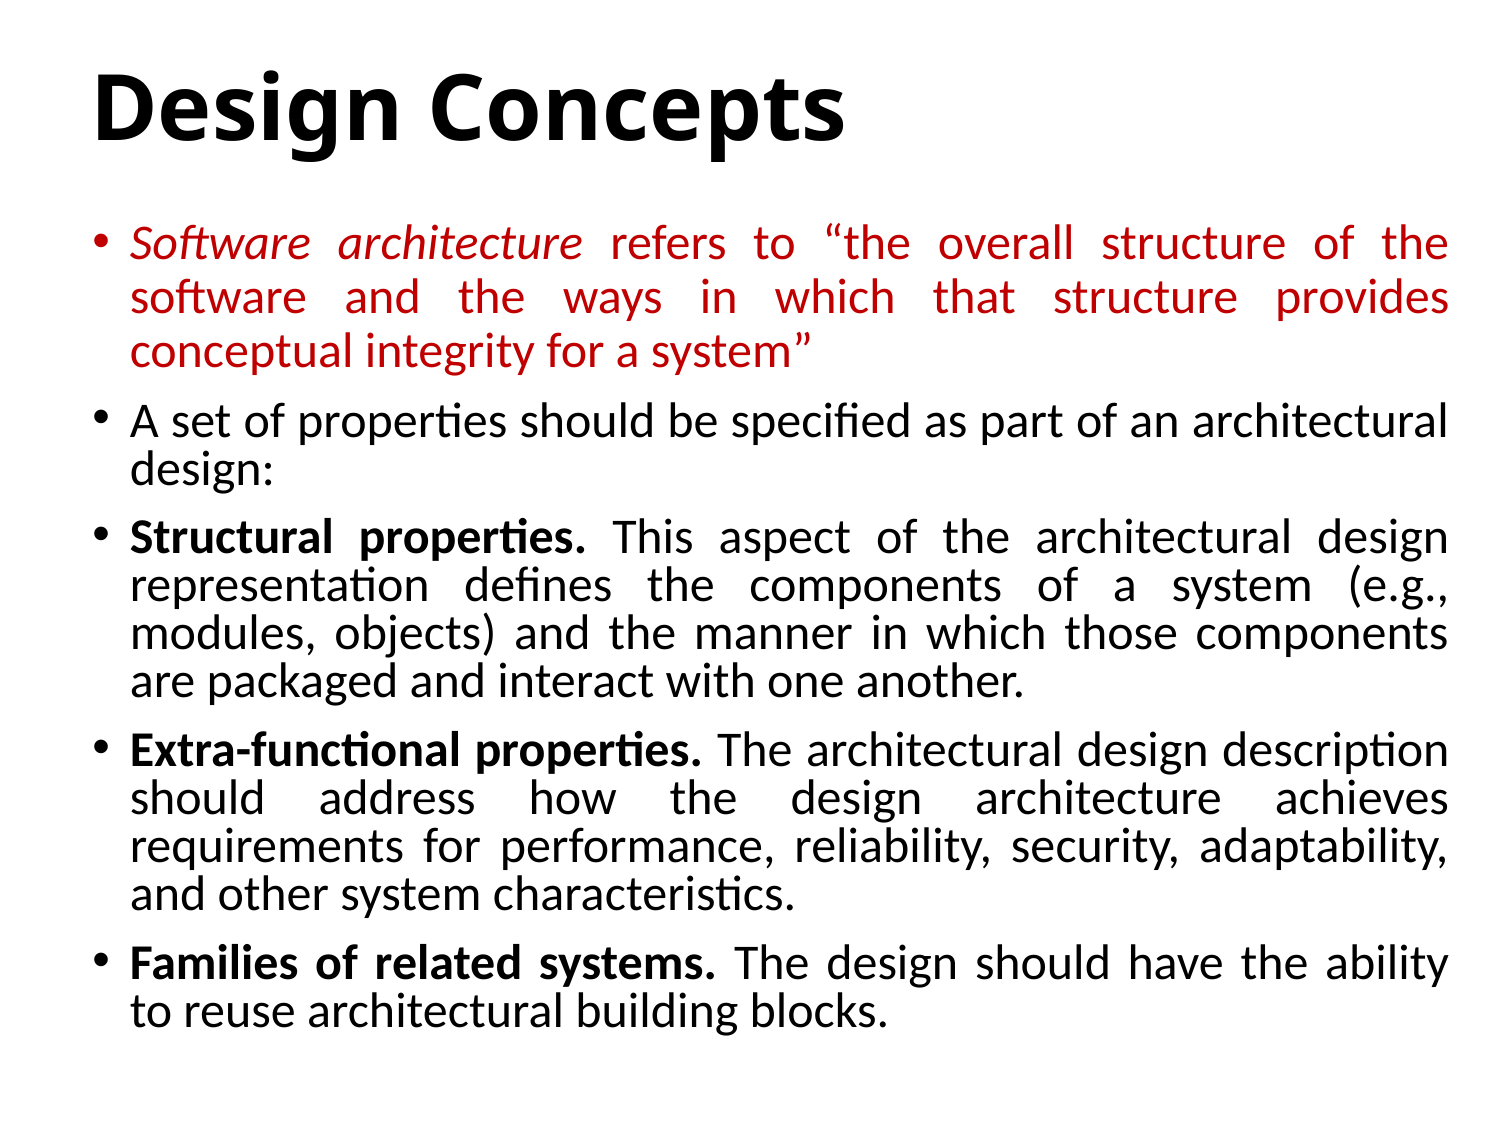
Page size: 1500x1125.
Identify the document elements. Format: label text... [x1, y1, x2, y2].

title Design Concepts [75, 2, 1369, 220]
list Software architecture refers to “the overall structure of the software and the ways in which that structure provides conceptual integrity for a system” A set of properties should be specified as part of an architectural design: Structural properties. This aspect of the architectural design representation defines the components of a system (e.g., modules, objects) and the manner in which those components are packaged and interact with one another. Extra-functional properties. The architectural design description should address how the design architecture achieves requirements for performance, reliability, security, adaptability, and other system characteristics. Families of related systems. The design should have the ability to reuse architectural building blocks. [77, 208, 1465, 1046]
